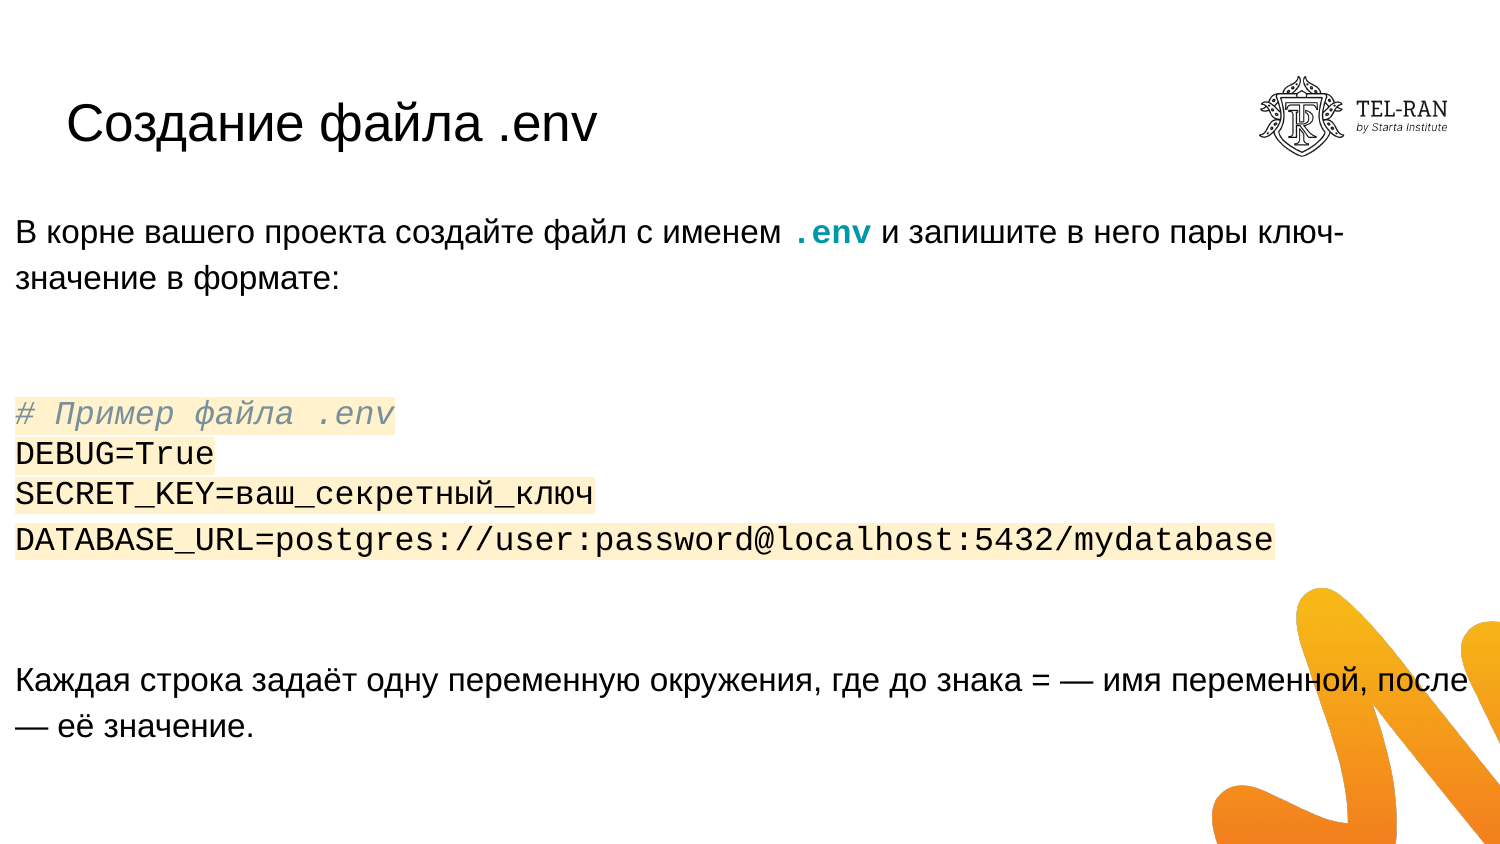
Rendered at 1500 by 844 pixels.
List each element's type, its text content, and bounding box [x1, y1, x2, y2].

title Создание файла .env [51, 72, 1449, 167]
list В корне вашего проекта создайте файл с именем .env и запишите в него пары ключ-значение в формате: # Пример файла .env DEBUG=True SECRET_KEY=ваш_секретный_ключ DATABASE_URL=postgres://user:password@localhost:5432/mydatabase Каждая строка задаёт одну переменную окружения, где до знака = — имя переменной, после — её значение. [0, 189, 1500, 844]
picture [1152, 588, 1500, 844]
picture [1259, 76, 1447, 157]
